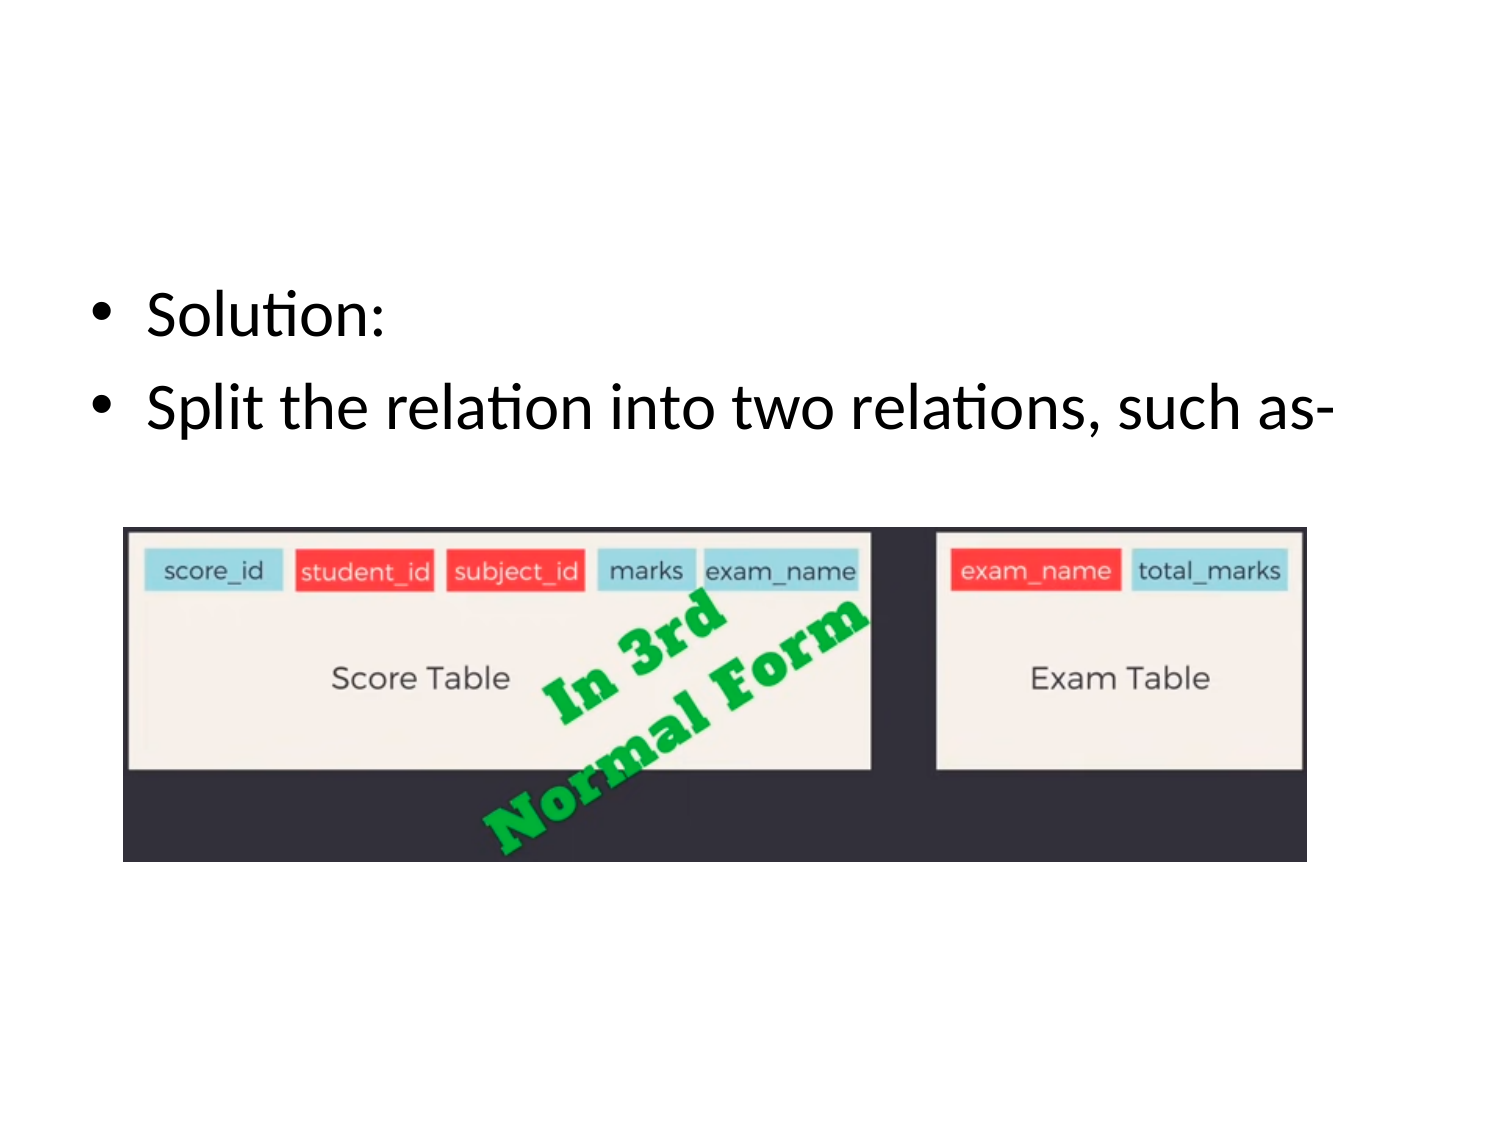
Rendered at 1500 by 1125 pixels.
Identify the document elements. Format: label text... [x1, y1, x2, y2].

list Solution: Split the relation into two relations, such as- [75, 262, 1425, 1005]
picture [123, 526, 1307, 862]
